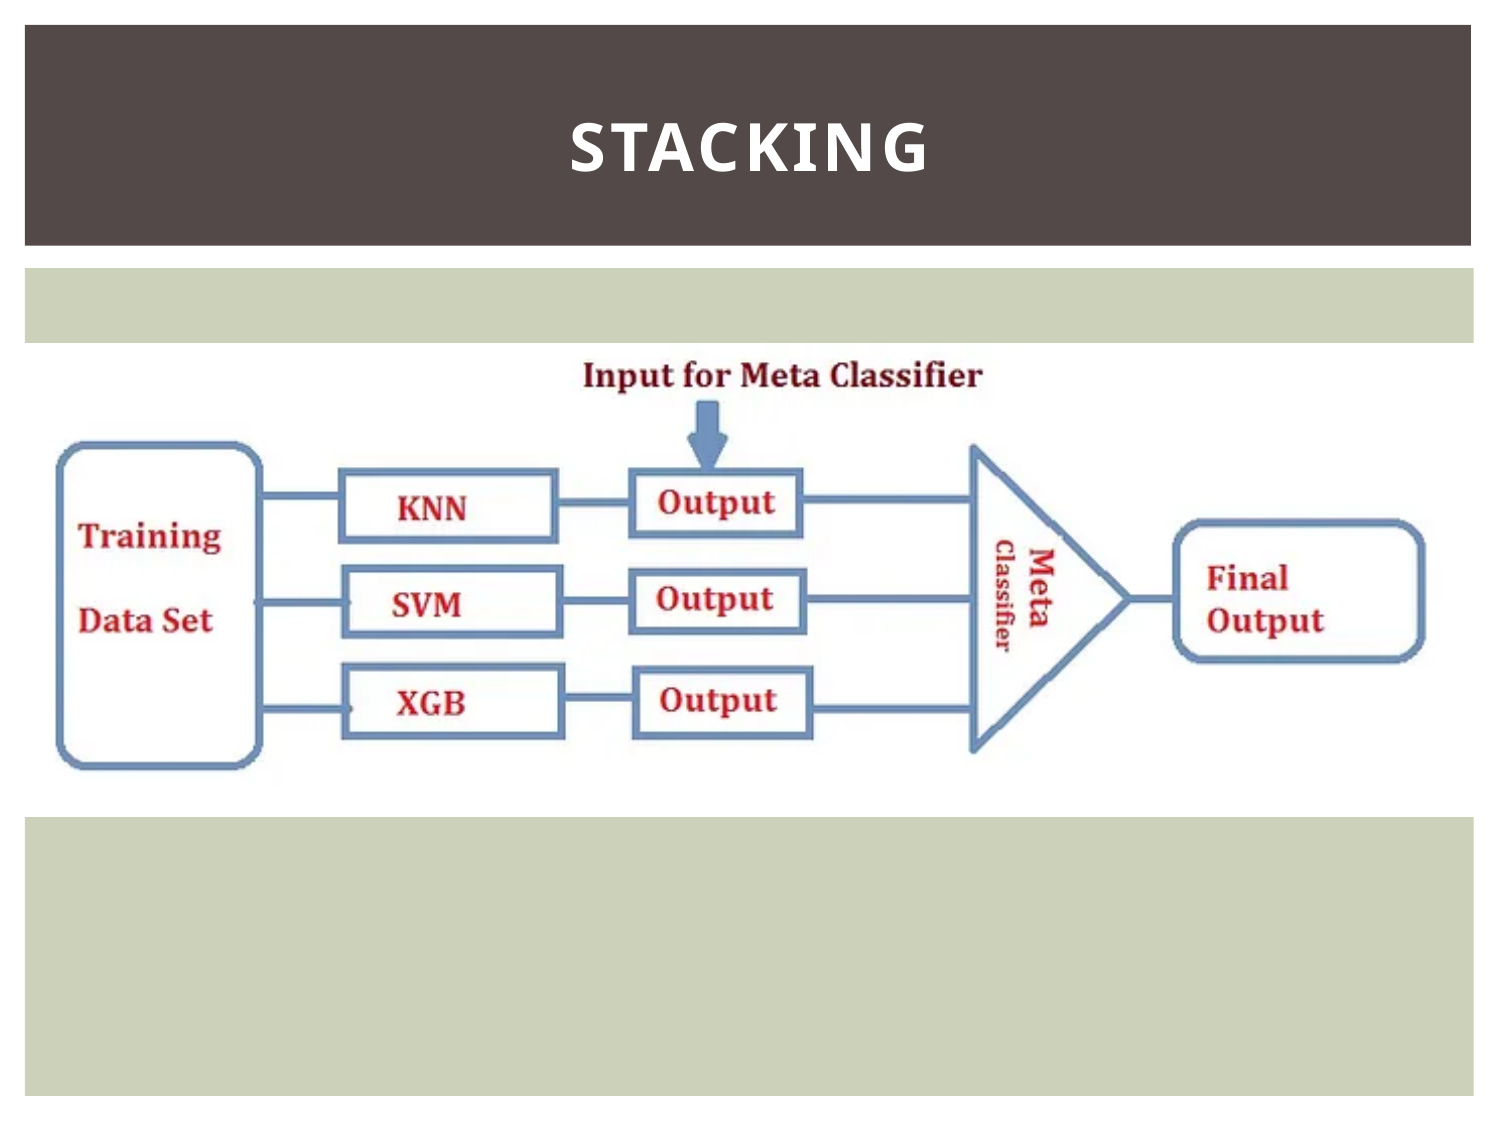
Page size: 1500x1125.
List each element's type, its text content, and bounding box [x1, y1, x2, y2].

picture [24, 343, 1476, 817]
title Stacking [62, 58, 1438, 232]
